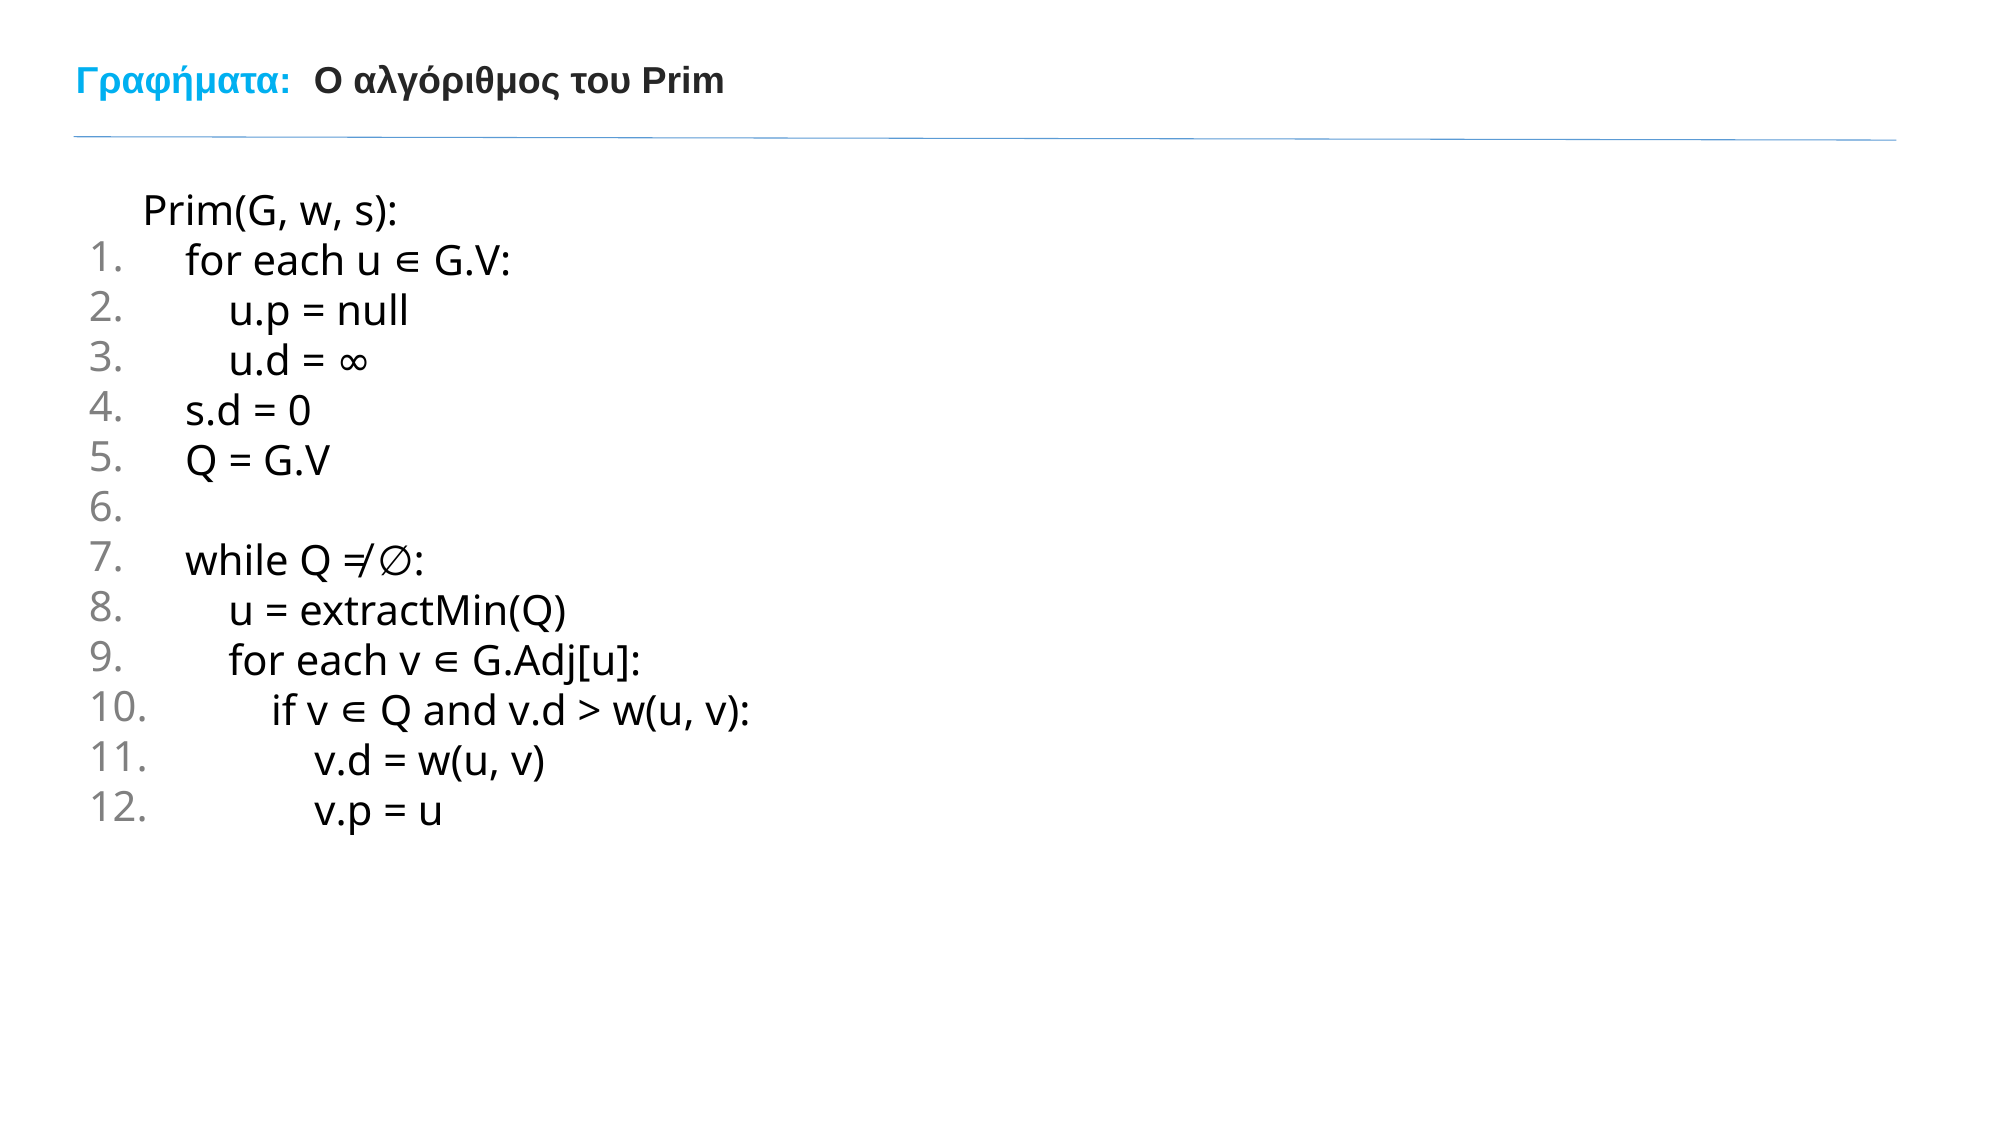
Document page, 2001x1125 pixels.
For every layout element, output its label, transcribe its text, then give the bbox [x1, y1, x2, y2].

text_box 1. 2. 3. 4. 5. 6. 7. 8. 9. 10. 11. 12. [73, 222, 163, 837]
text_box Prim(G, w, s): for each u ∊ G.V: u.p = null u.d = ∞ s.d = 0 Q = G.V while Q ≠ ∅: u = extractMin(Q) for each v ∊ G.Adj[u]: if v ∊ Q and v.d > w(u, v): v.d = w(u, v) v.p = u [127, 176, 766, 842]
text_box Γραφήματα: [61, 49, 315, 109]
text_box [73, 136, 1897, 140]
text_box Ο αλγόριθμος του Prim [315, 49, 741, 109]
